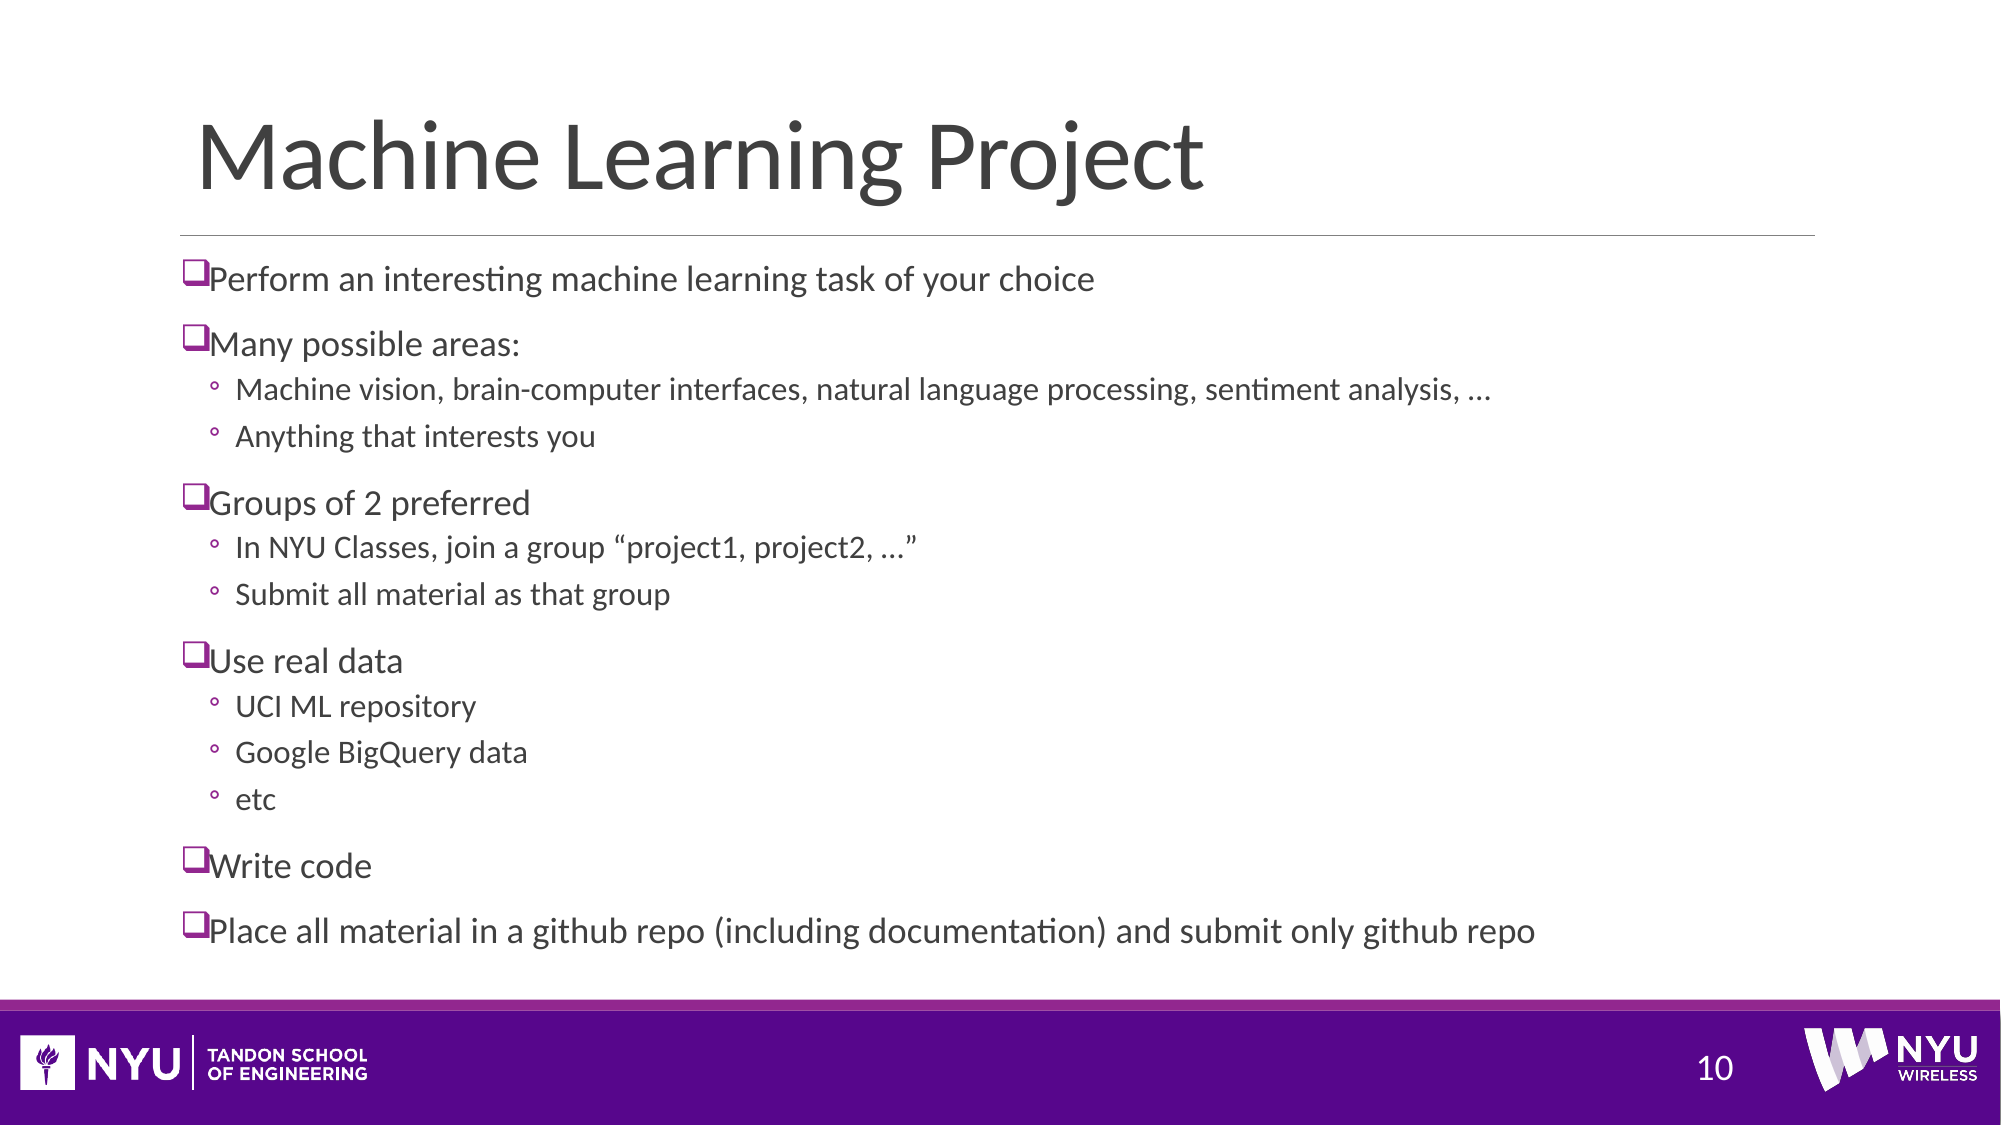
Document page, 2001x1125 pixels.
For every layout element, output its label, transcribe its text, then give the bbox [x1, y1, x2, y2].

title Machine Learning Project [180, 47, 1830, 218]
list Perform an interesting machine learning task of your choice Many possible areas: Machine vision, brain-computer interfaces, natural language processing, sentiment analysis, … Anything that interests you Groups of 2 preferred In NYU Classes, join a group “project1, project2, …” Submit all material as that group Use real data UCI ML repository Google BigQuery data etc Write code Place all material in a github repo (including documentation) and submit only github repo [180, 252, 1830, 963]
slide_number 10 [1533, 1035, 1749, 1096]
